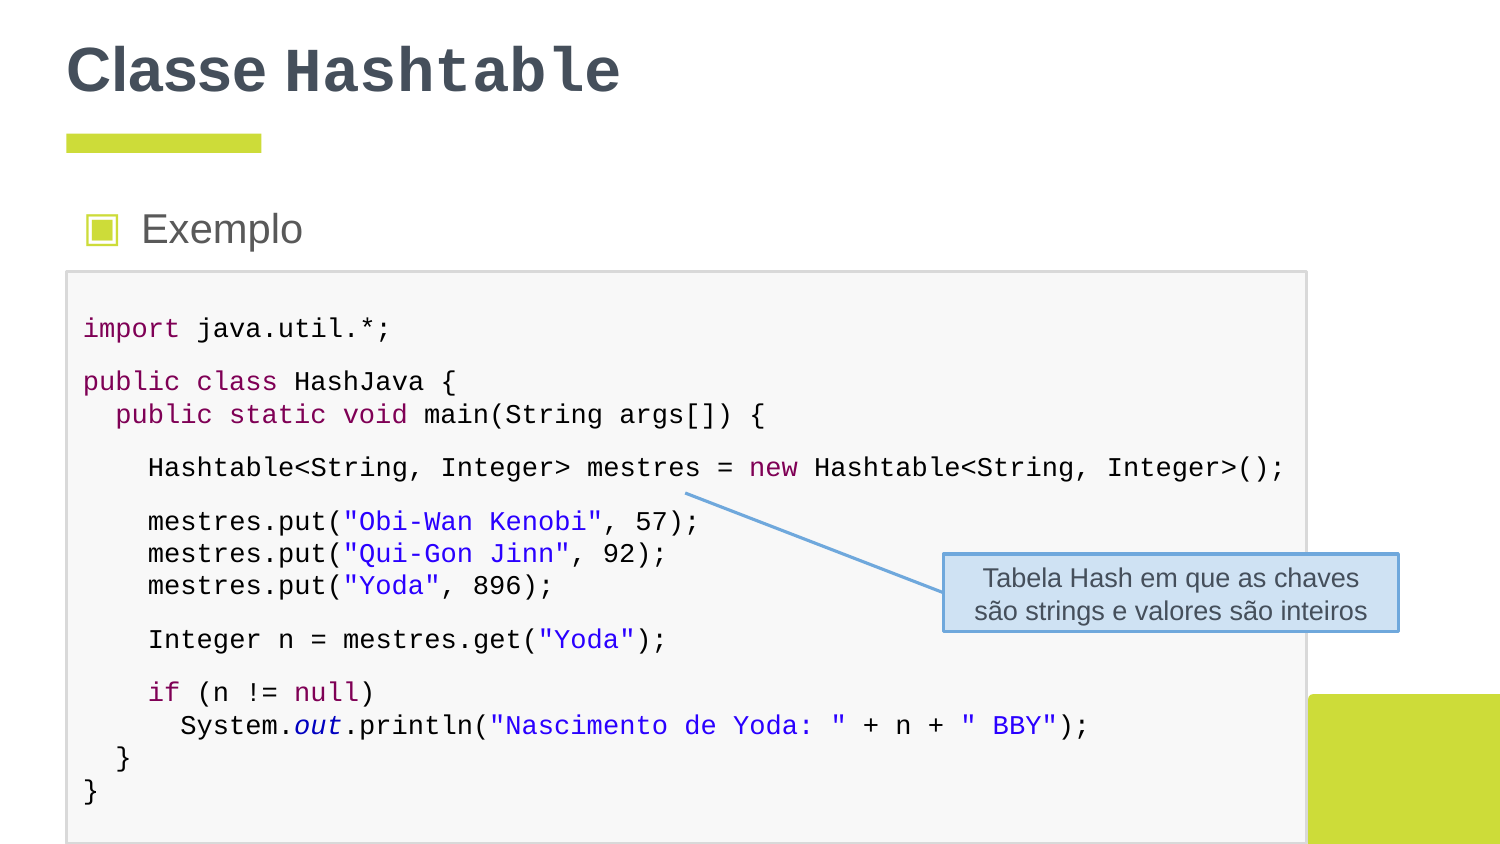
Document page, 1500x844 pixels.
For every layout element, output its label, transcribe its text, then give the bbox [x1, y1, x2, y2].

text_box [684, 492, 944, 594]
title Classe Hashtable [51, 0, 1449, 134]
text_box import java.util.*; public class HashJava { public static void main(String args[]) { Hashtable<String, Integer> mestres = new Hashtable<String, Integer>(); mestres.put("Obi-Wan Kenobi", 57); mestres.put("Qui-Gon Jinn", 92); mestres.put("Yoda", 896); Integer n = mestres.get("Yoda"); if (n != null) System.out.println("Nascimento de Yoda: " + n + " BBY"); } } [66, 271, 1307, 844]
text_box Tabela Hash em que as chaves são strings e valores são inteiros [943, 553, 1399, 632]
list Exemplo [51, 179, 1449, 257]
